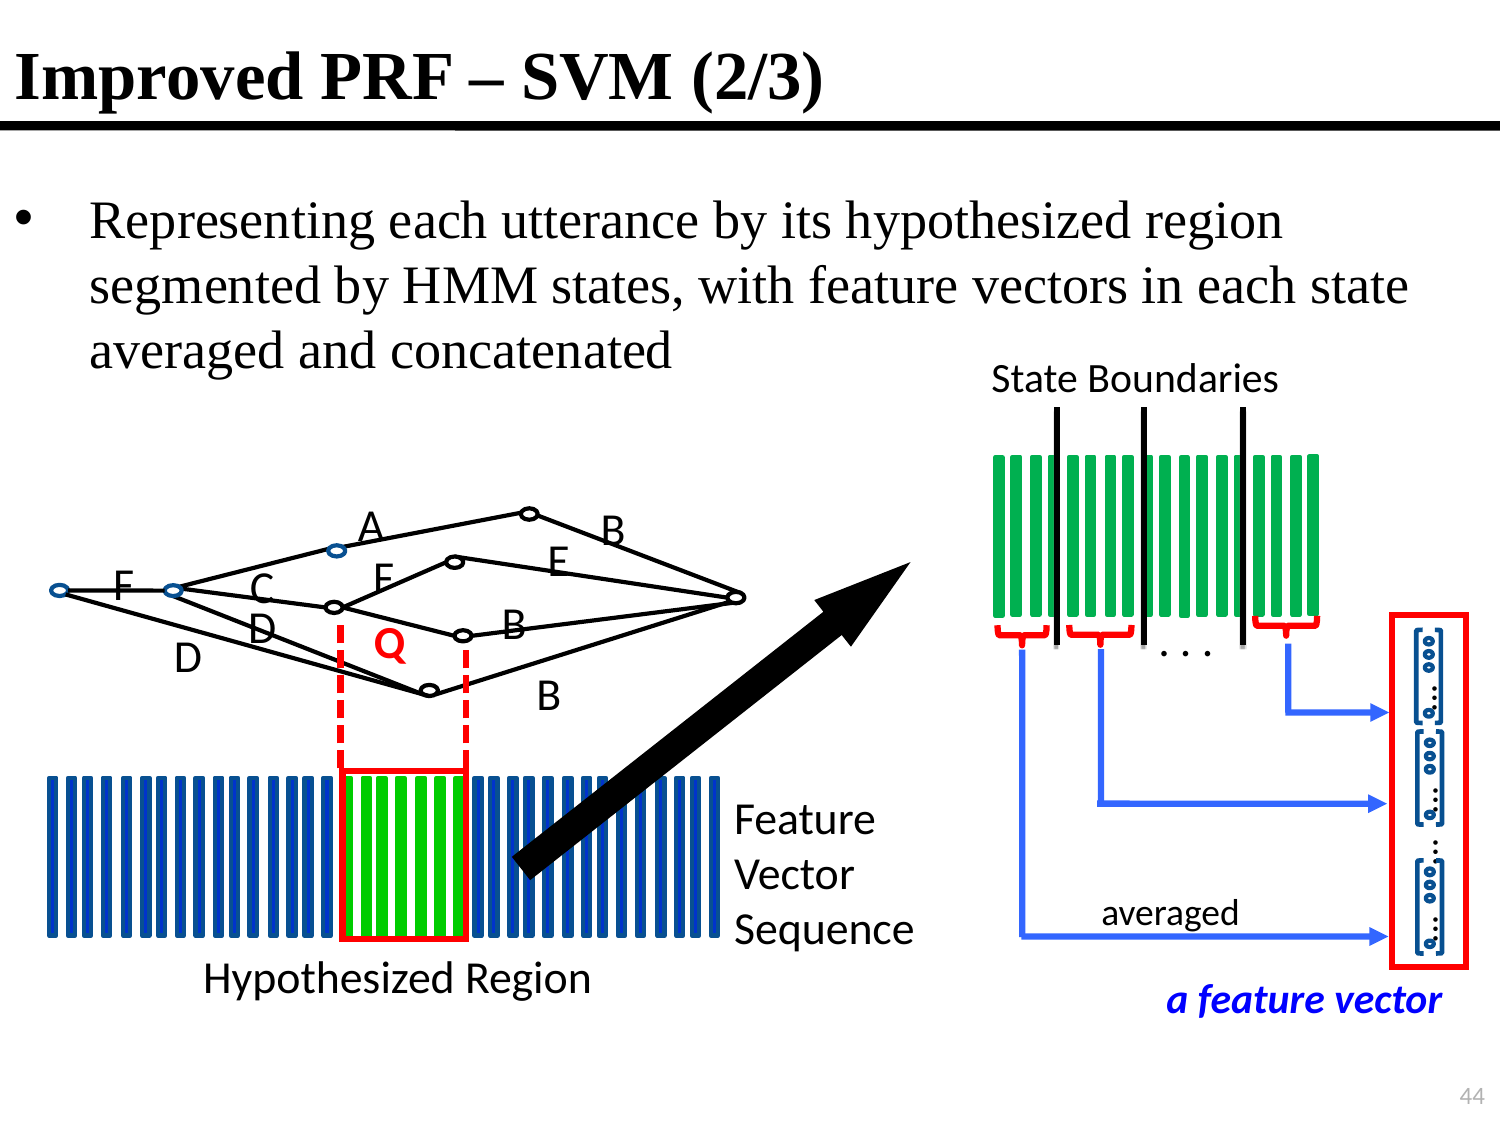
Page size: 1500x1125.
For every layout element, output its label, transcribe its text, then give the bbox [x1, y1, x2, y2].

text_box Representing each utterance by its hypothesized region segmented by HMM states, with feature vectors in each state averaged and concatenated [0, 177, 1499, 387]
text_box Improved PRF – SVM (2/3) [0, 22, 1499, 121]
slide_number 44 [1162, 1065, 1500, 1125]
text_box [48, 343, 1496, 1030]
